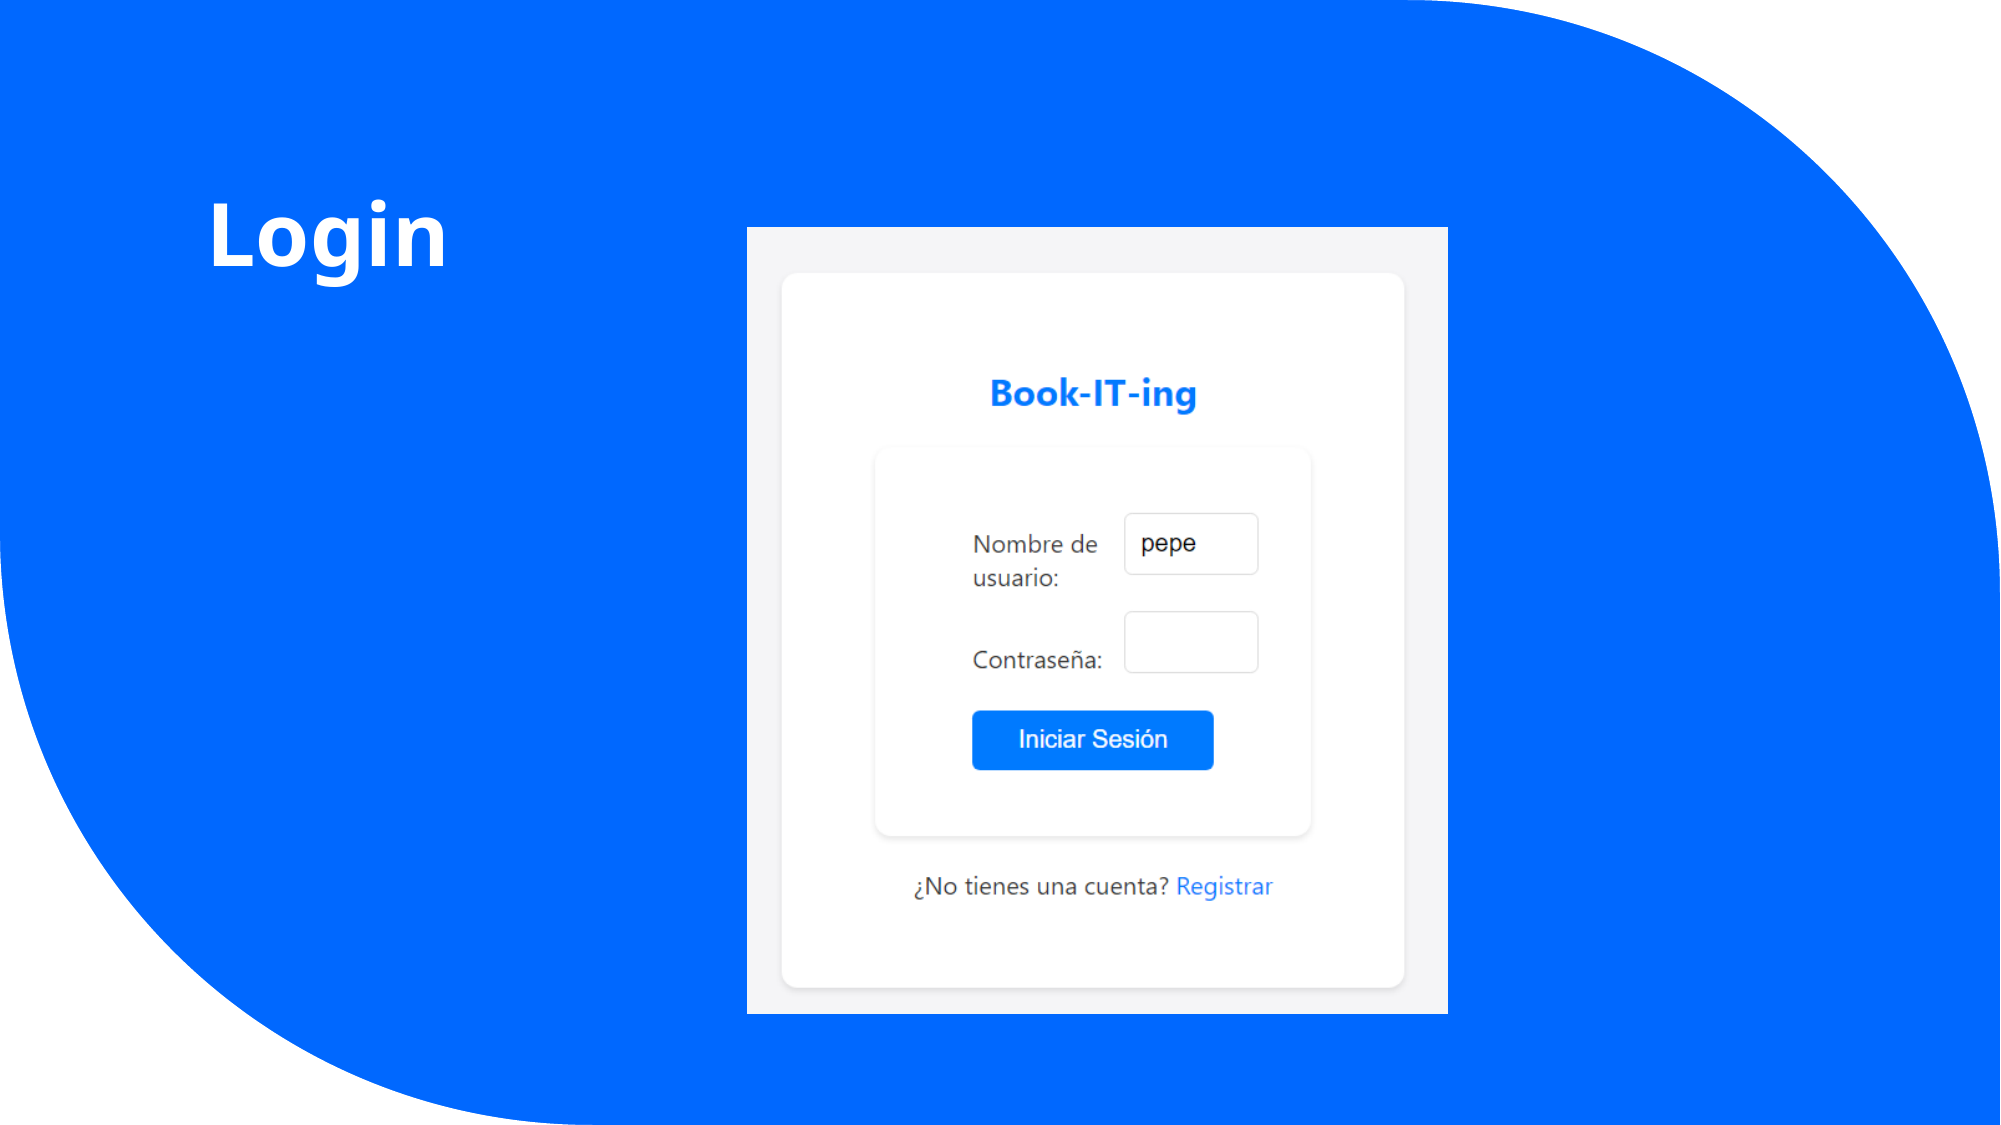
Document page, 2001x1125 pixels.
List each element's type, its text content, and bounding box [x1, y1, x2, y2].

title Login [191, 11, 1796, 292]
picture [747, 227, 1448, 1014]
